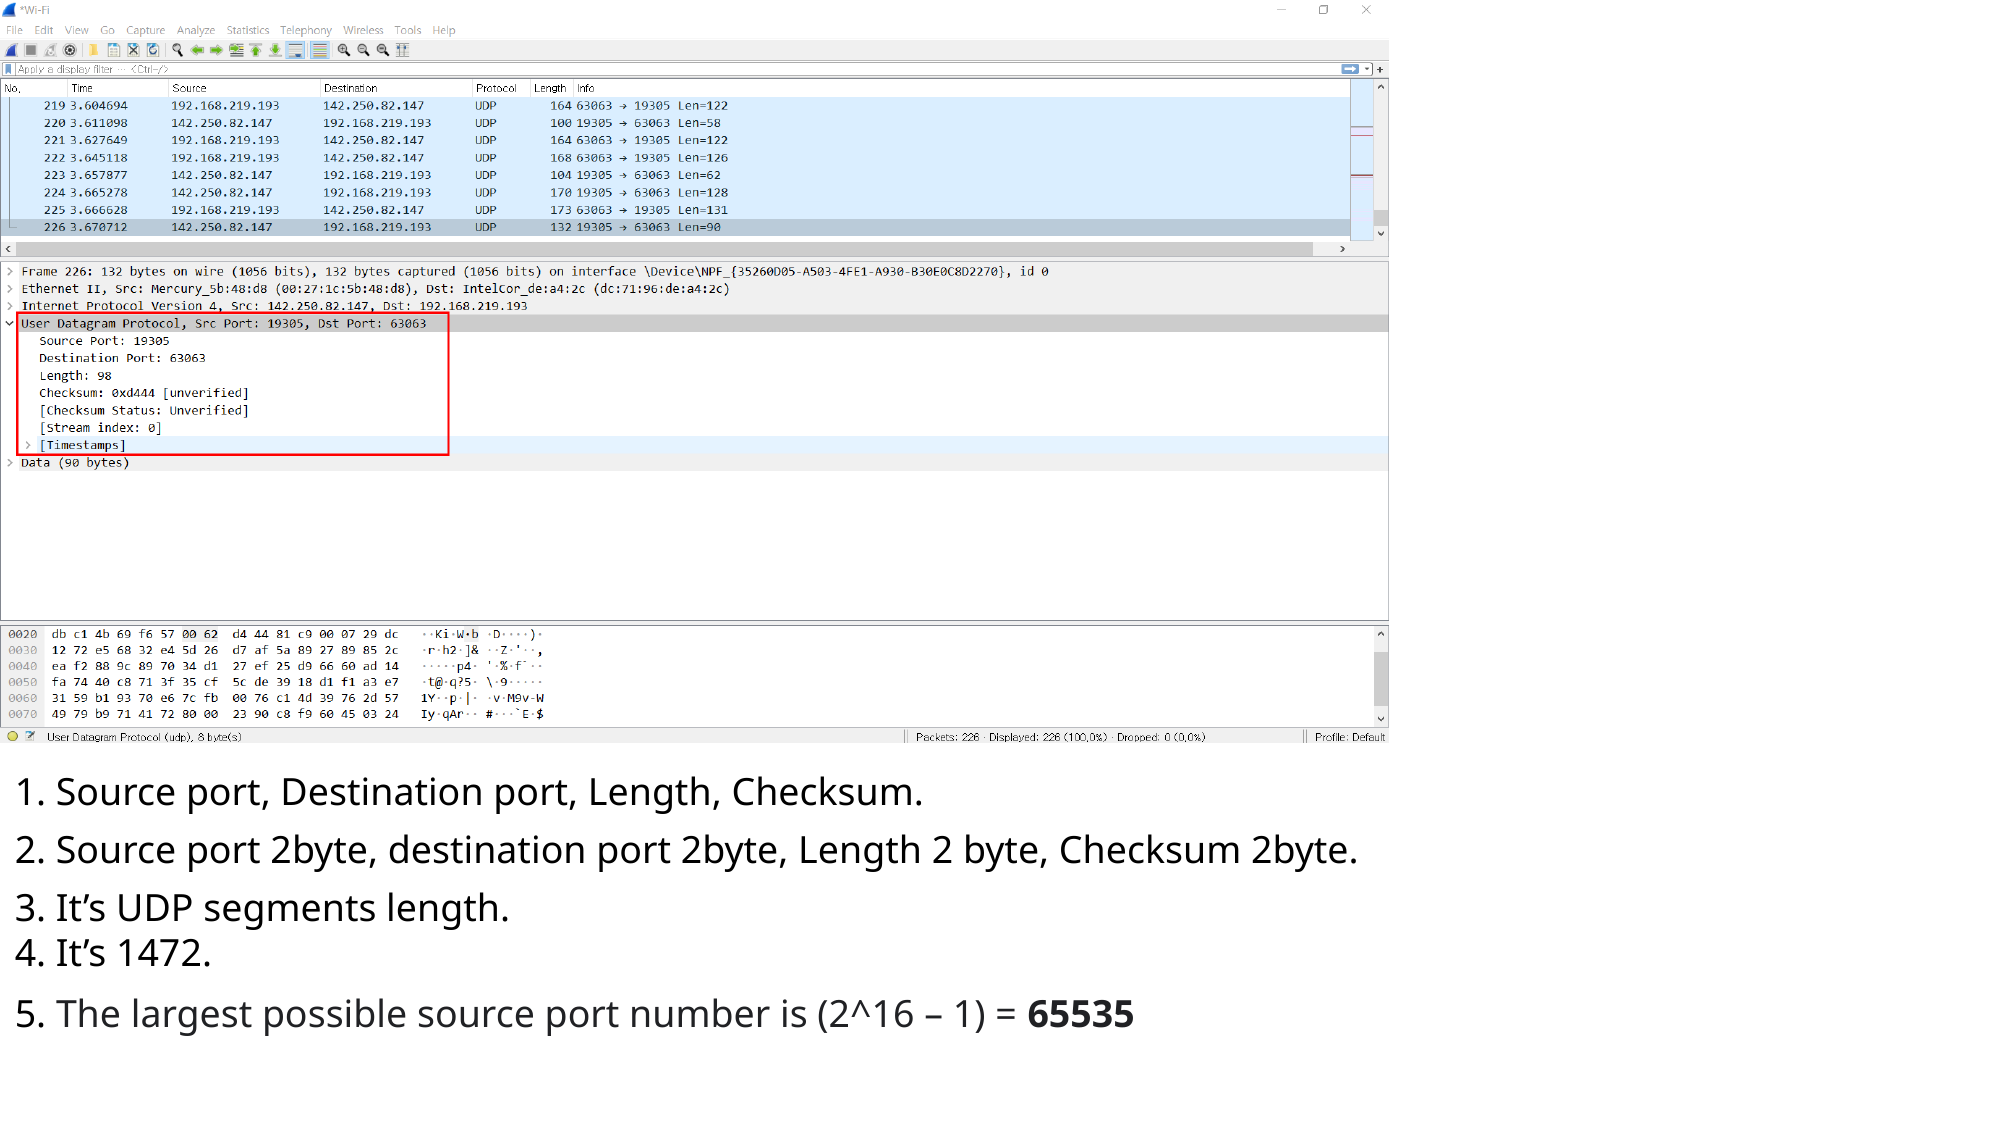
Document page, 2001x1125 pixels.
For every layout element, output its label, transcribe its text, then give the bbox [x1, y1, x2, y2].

text_box 3. It’s UDP segments length. 4. It’s 1472. [0, 876, 587, 1026]
text_box 5. The largest possible source port number is (2^16 – 1) = 65535 [0, 982, 1205, 1043]
picture [0, 0, 1389, 743]
text_box 2. Source port 2byte, destination port 2byte, Length 2 byte, Checksum 2byte. [0, 818, 1772, 879]
text_box 1. Source port, Destination port, Length, Checksum. [0, 760, 1080, 818]
